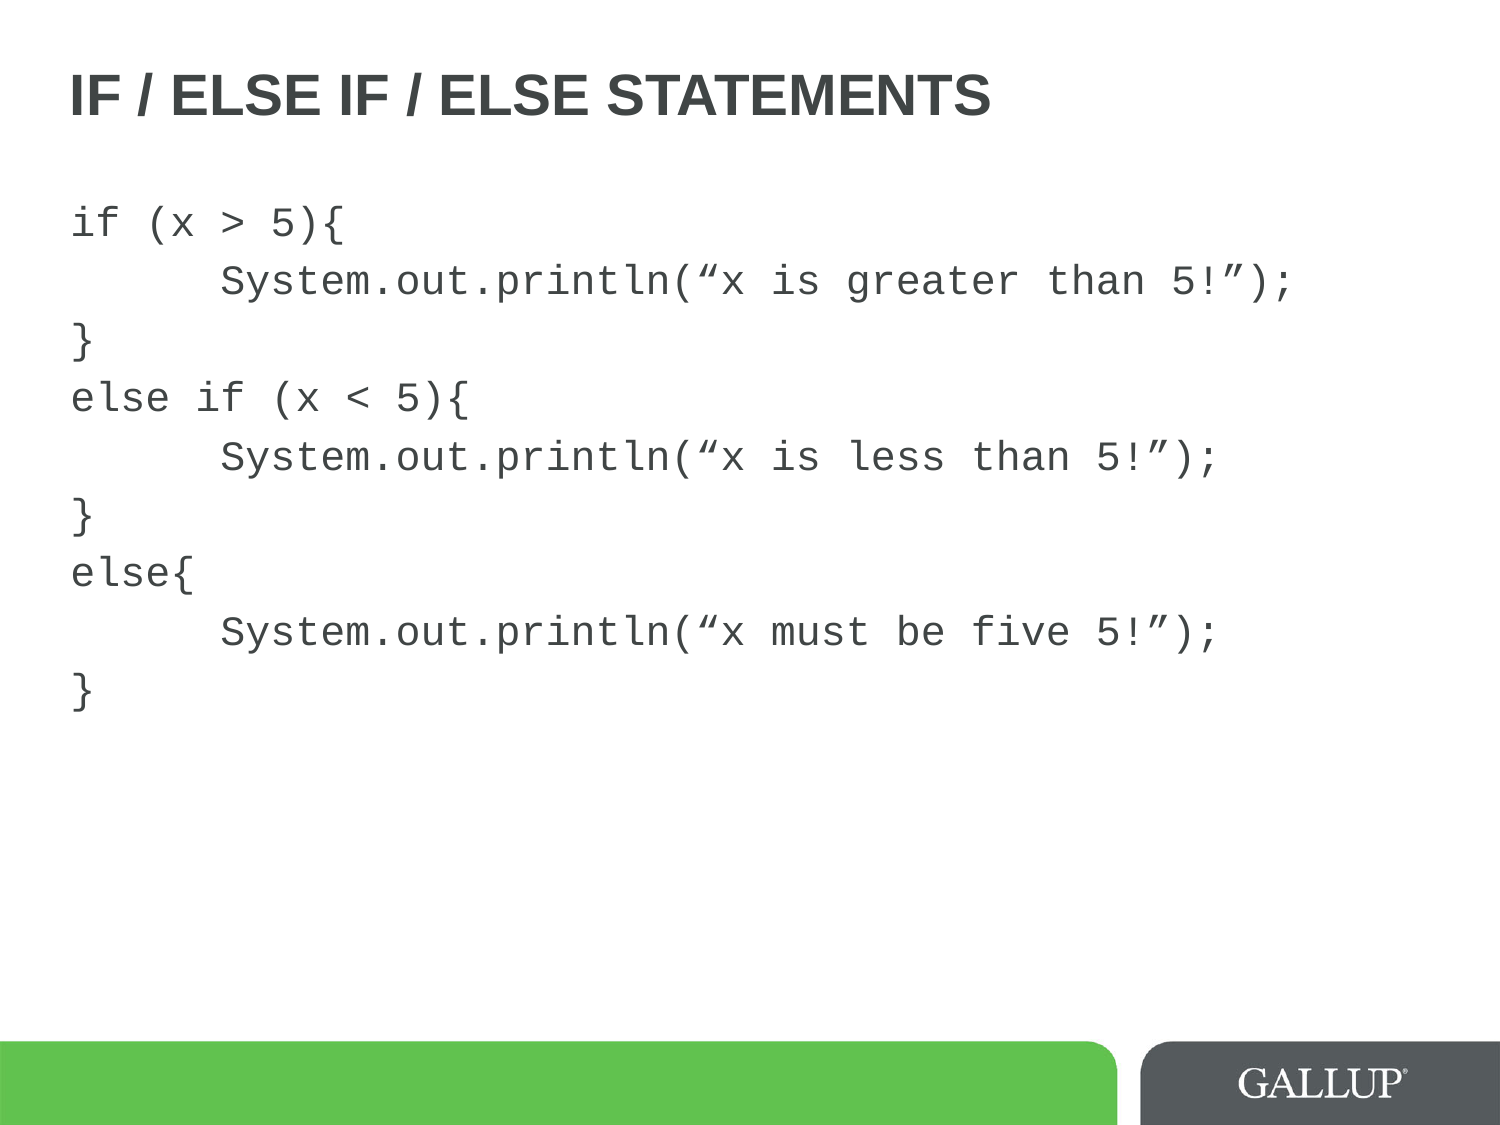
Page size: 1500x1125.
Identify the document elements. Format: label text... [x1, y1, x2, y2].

list if (x > 5){ System.out.println(“x is greater than 5!”); } else if (x < 5){ System.out.println(“x is less than 5!”); } else{ System.out.println(“x must be five 5!”); } [55, 187, 1454, 949]
title If / Else if / Else Statements [55, 49, 1430, 146]
picture [0, 0, 1500, 1125]
